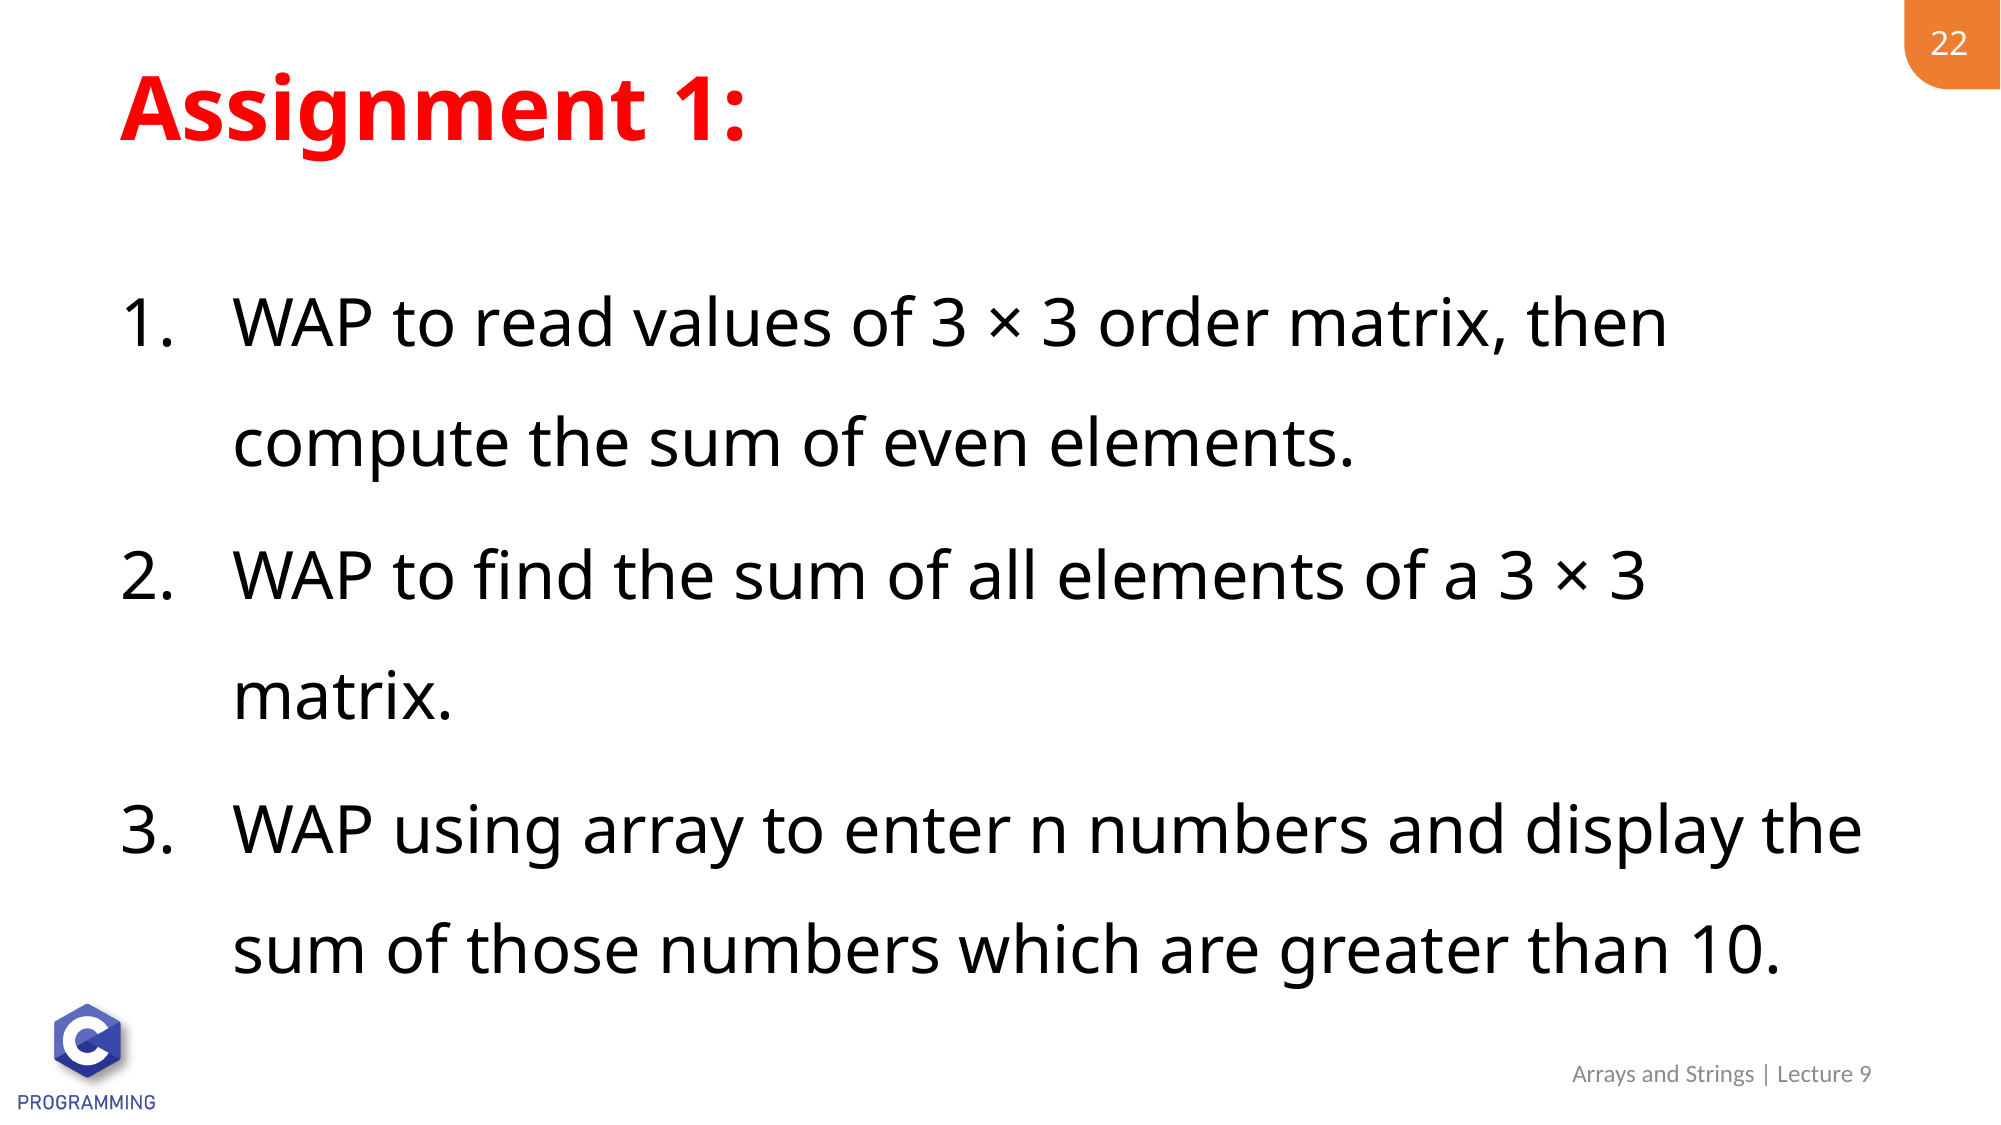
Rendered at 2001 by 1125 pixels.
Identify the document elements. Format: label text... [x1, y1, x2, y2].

picture [0, 993, 168, 1125]
footer Arrays and Strings | Lecture 9 [1212, 1042, 1888, 1103]
title Assignment 1: [99, 45, 1900, 180]
slide_number 22 [1887, 14, 1984, 75]
list WAP to read values of 3 × 3 order matrix, then compute the sum of even elements. WAP to find the sum of all elements of a 3 × 3 matrix. WAP using array to enter n numbers and display the sum of those numbers which are greater than 10. [99, 229, 1900, 1005]
